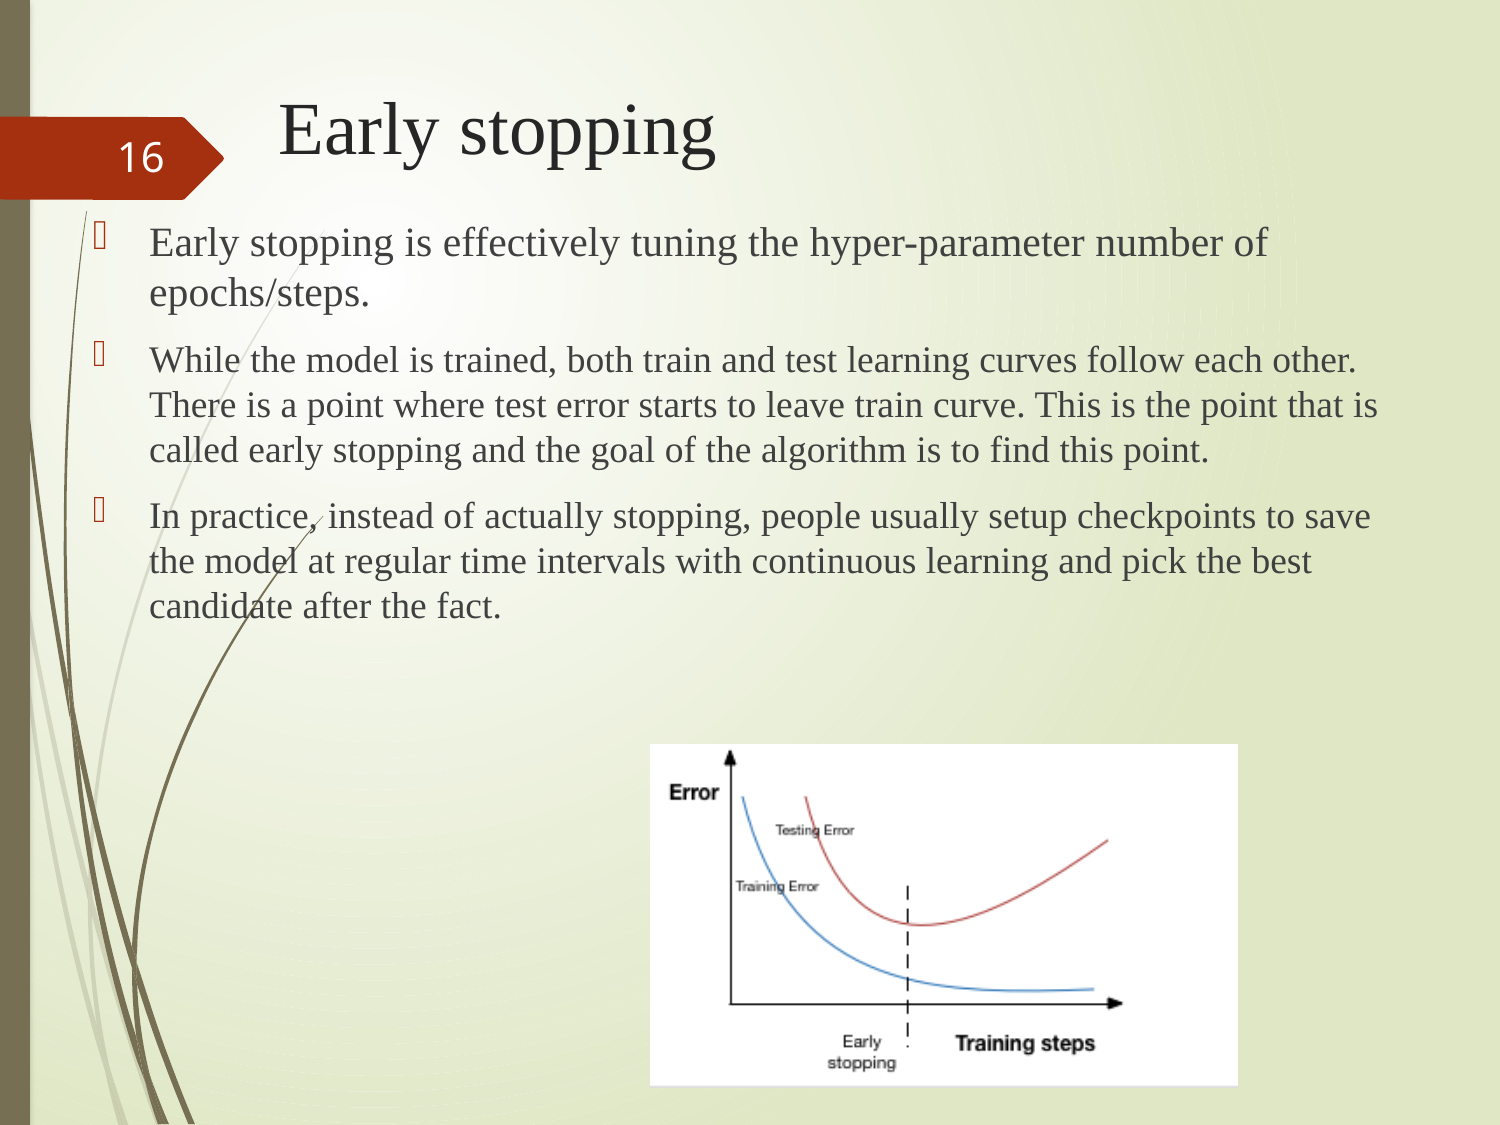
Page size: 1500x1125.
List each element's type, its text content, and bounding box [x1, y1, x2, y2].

slide_number 16 [83, 129, 180, 190]
picture [649, 744, 1238, 1088]
title Early stopping [263, 71, 1345, 206]
text_box Early stopping is effectively tuning the hyper-parameter number of epochs/steps. While the model is trained, both train and test learning curves follow each other. There is a point where test error starts to leave train curve. This is the point that is called early stopping and the goal of the algorithm is to find this point. In practice, instead of actually stopping, people usually setup checkpoints to save the model at regular time intervals with continuous learning and pick the best candidate after the fact. [77, 206, 1438, 1070]
